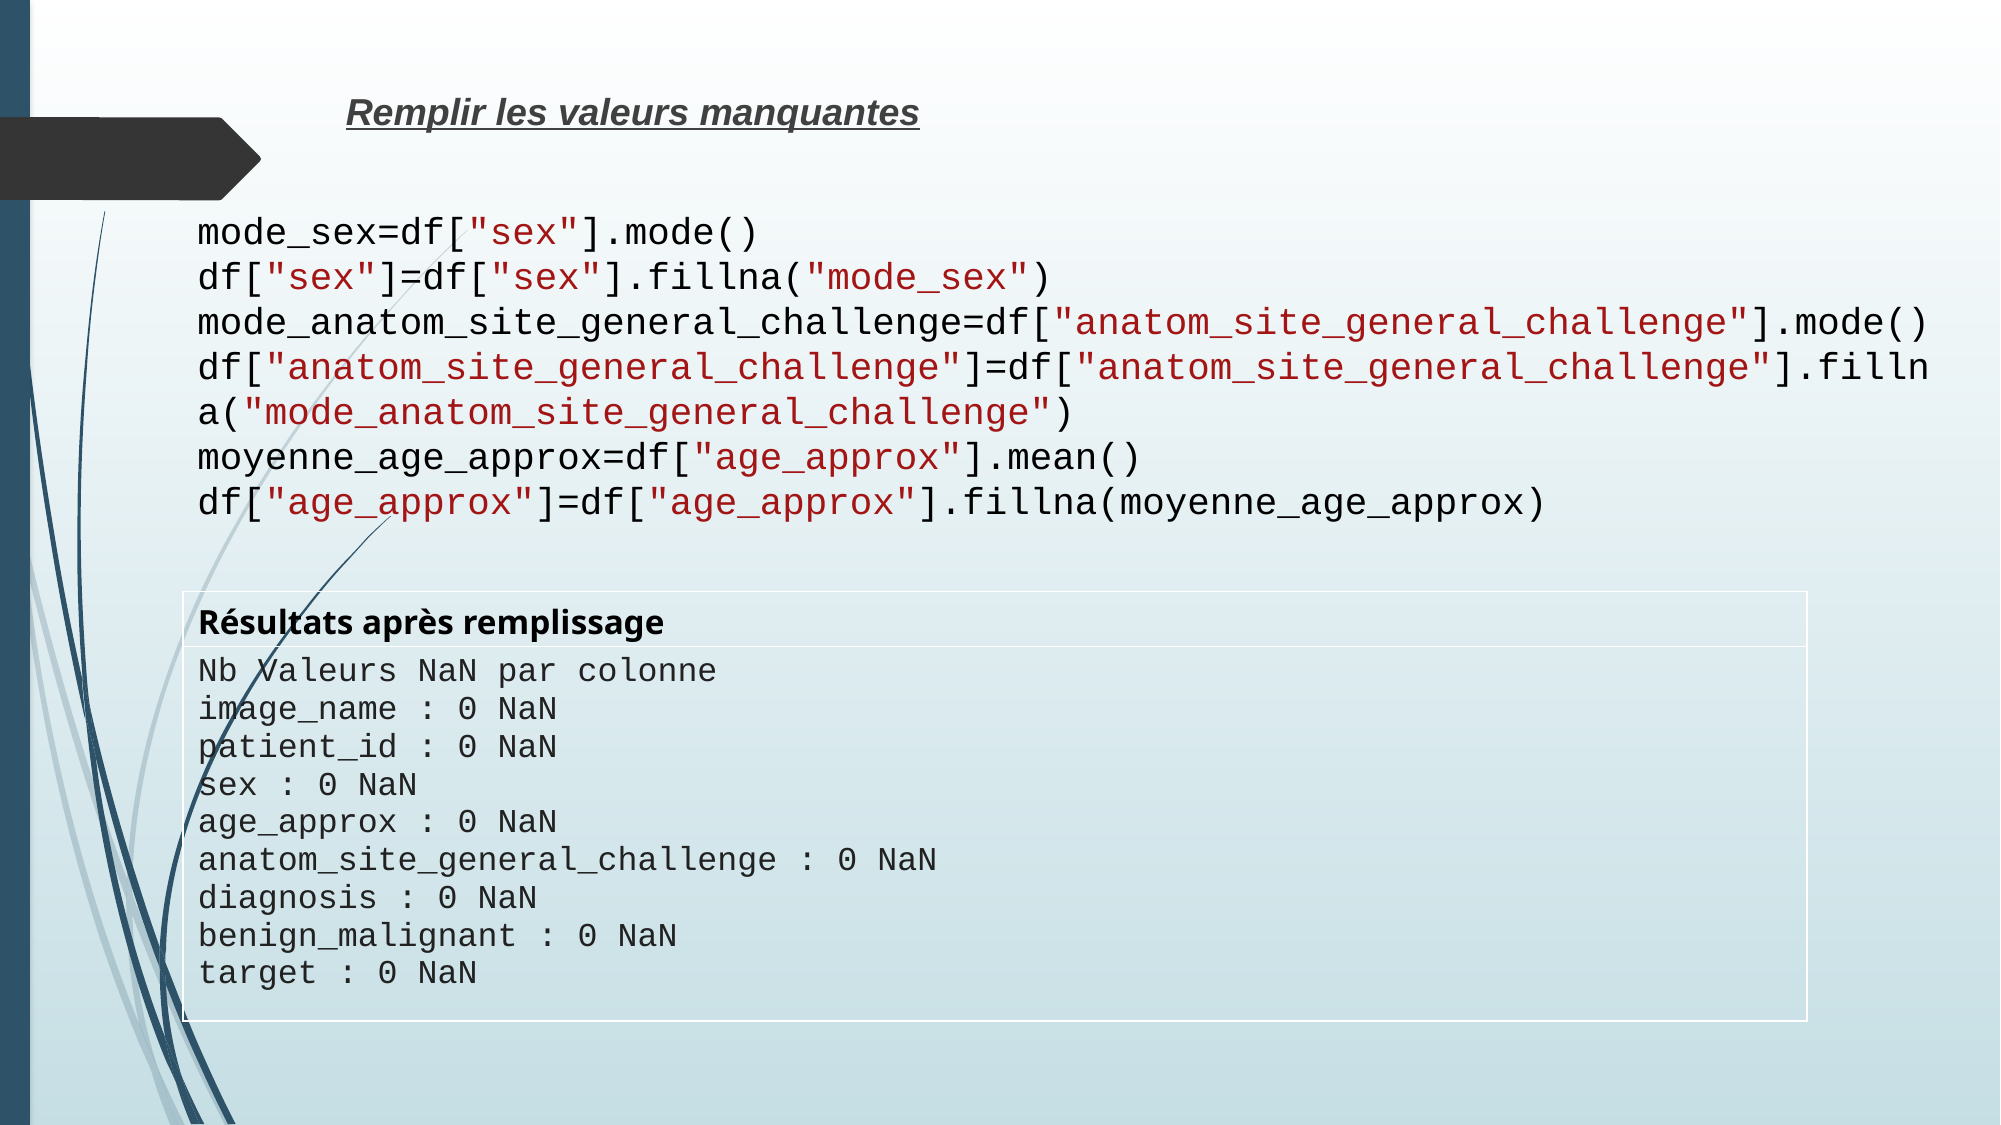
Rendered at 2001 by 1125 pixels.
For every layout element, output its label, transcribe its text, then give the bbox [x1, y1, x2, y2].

text_box mode_sex=df["sex"].mode() df["sex"]=df["sex"].fillna("mode_sex") mode_anatom_site_general_challenge=df["anatom_site_general_challenge"].mode() df["anatom_site_general_challenge"]=df["anatom_site_general_challenge"].fillna("mode_anatom_site_general_challenge") moyenne_age_approx=df["age_approx"].mean() df["age_approx"]=df["age_approx"].fillna(moyenne_age_approx) [182, 199, 1953, 530]
text_box Remplir les valeurs manquantes [331, 80, 1331, 141]
table_header Résultats après remplissage [184, 592, 1806, 646]
table_cell Nb Valeurs NaN par colonne image_name : 0 NaN patient_id : 0 NaN sex : 0 NaN age_approx : 0 NaN anatom_site_general_challenge : 0 NaN diagnosis : 0 NaN benign_malignant : 0 NaN target : 0 NaN [184, 647, 1806, 1020]
